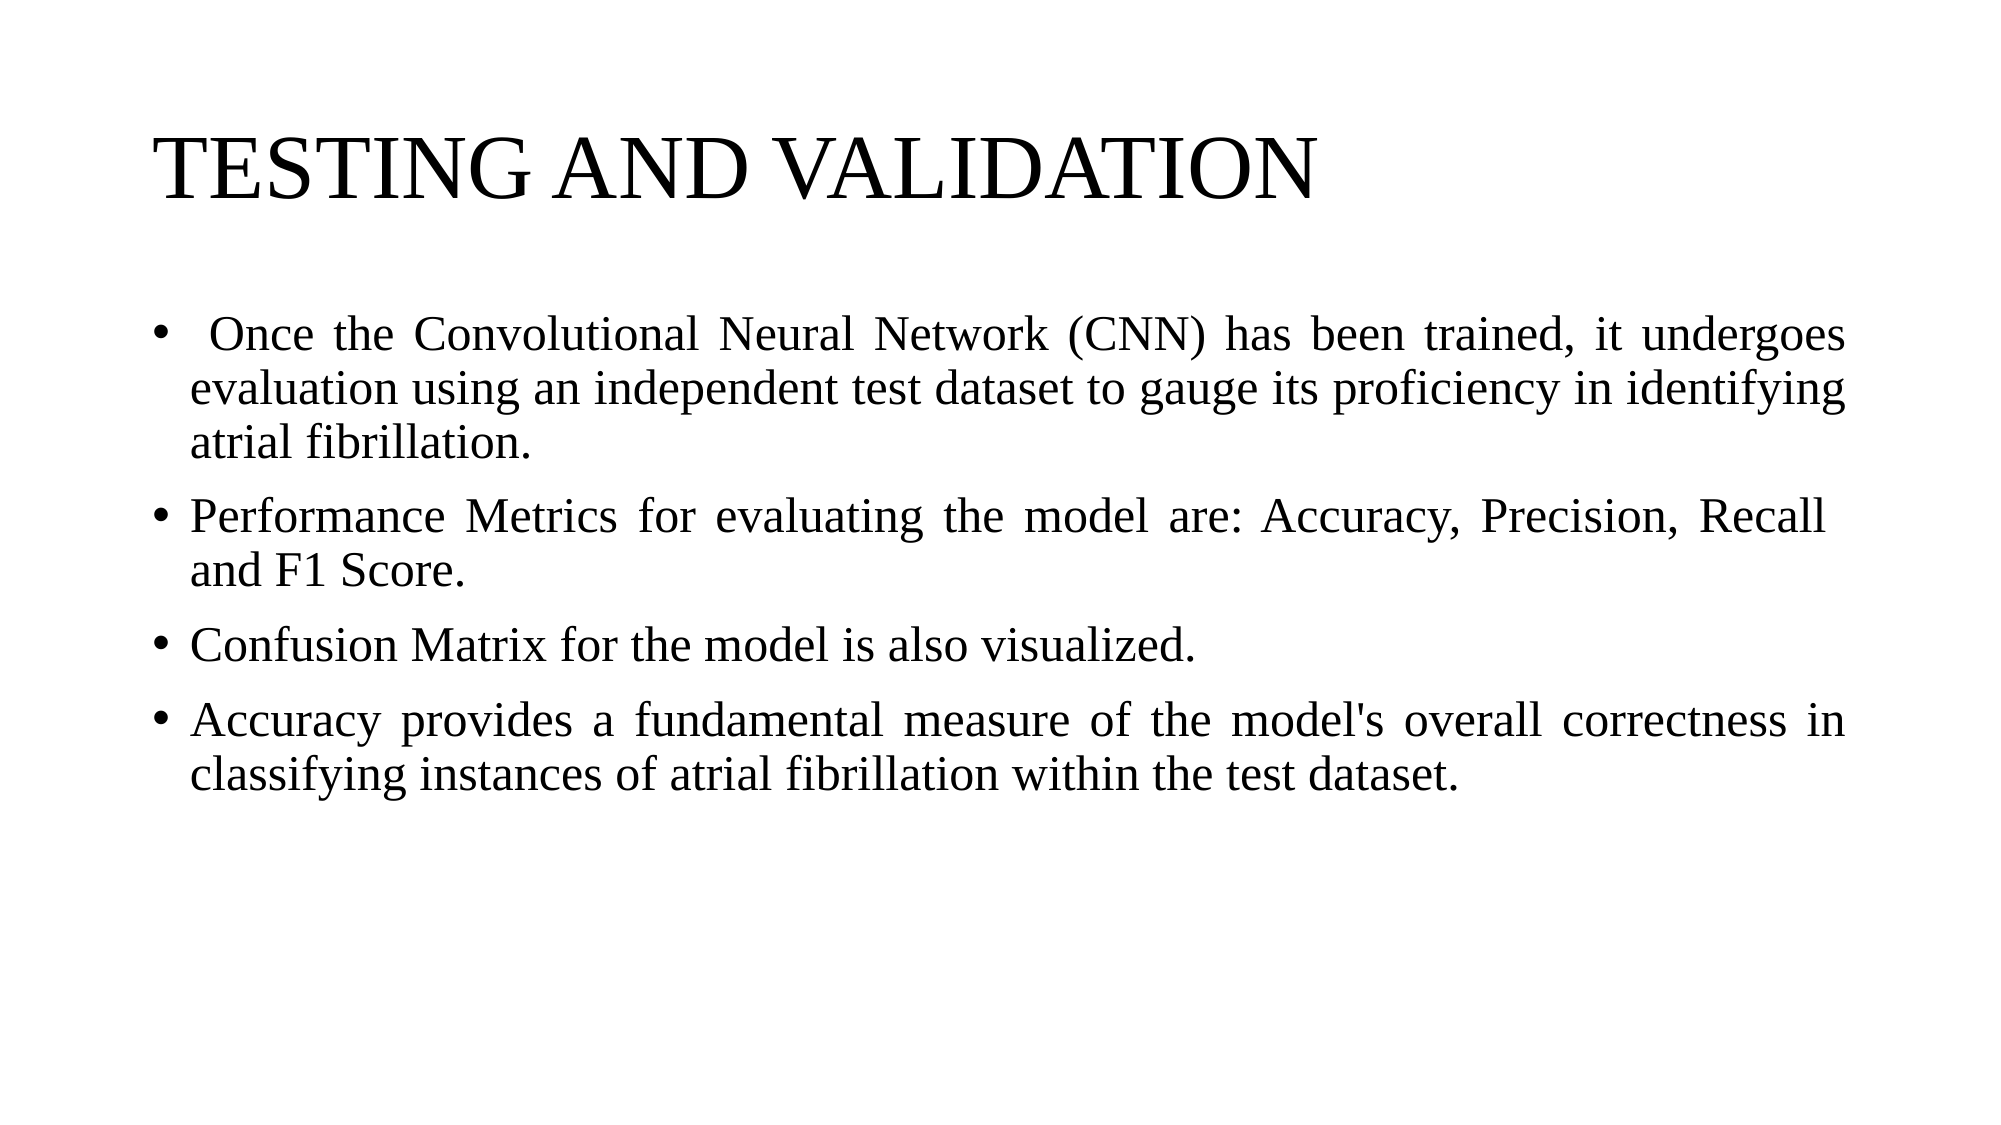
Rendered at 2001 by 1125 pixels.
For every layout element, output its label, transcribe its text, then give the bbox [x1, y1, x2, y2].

list Once the Convolutional Neural Network (CNN) has been trained, it undergoes evaluation using an independent test dataset to gauge its proficiency in identifying atrial fibrillation. Performance Metrics for evaluating the model are: Accuracy, Precision, Recall and F1 Score. Confusion Matrix for the model is also visualized. Accuracy provides a fundamental measure of the model's overall correctness in classifying instances of atrial fibrillation within the test dataset. [137, 299, 1863, 1043]
title TESTING AND VALIDATION [137, 59, 1863, 278]
